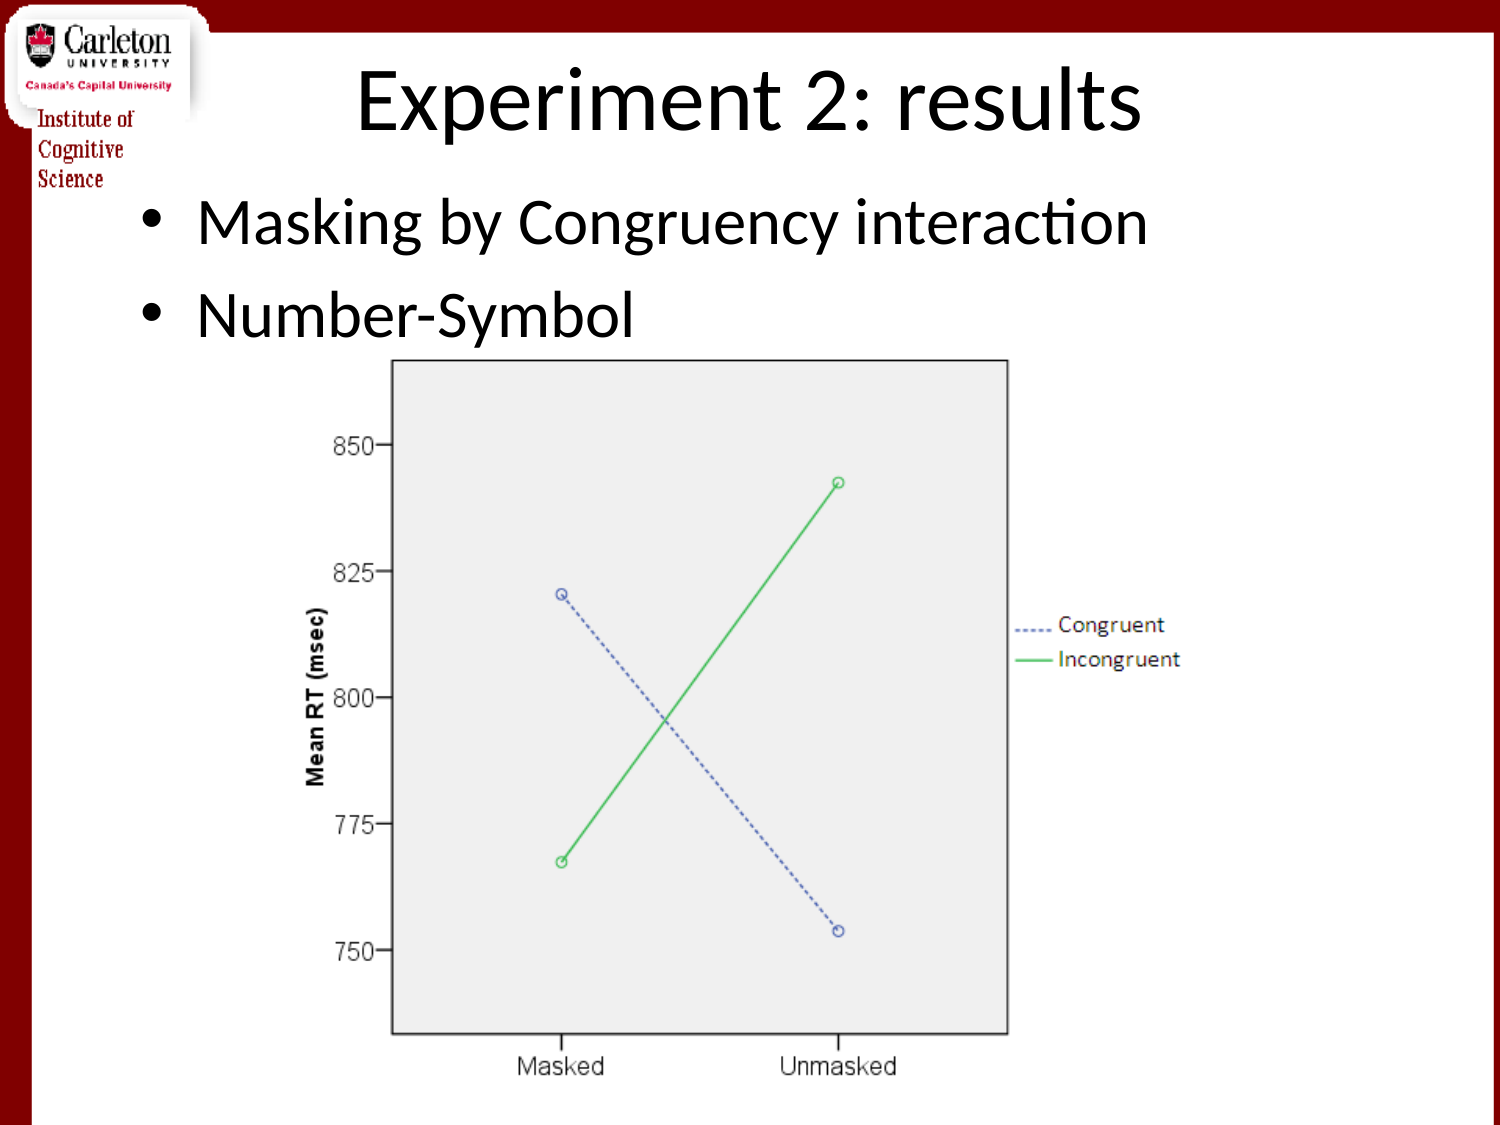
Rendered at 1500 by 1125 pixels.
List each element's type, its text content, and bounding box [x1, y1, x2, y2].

picture [0, 0, 1500, 1125]
title Experiment 2: results [75, 0, 1425, 188]
list Masking by Congruency interaction Number-Symbol [125, 170, 1475, 913]
